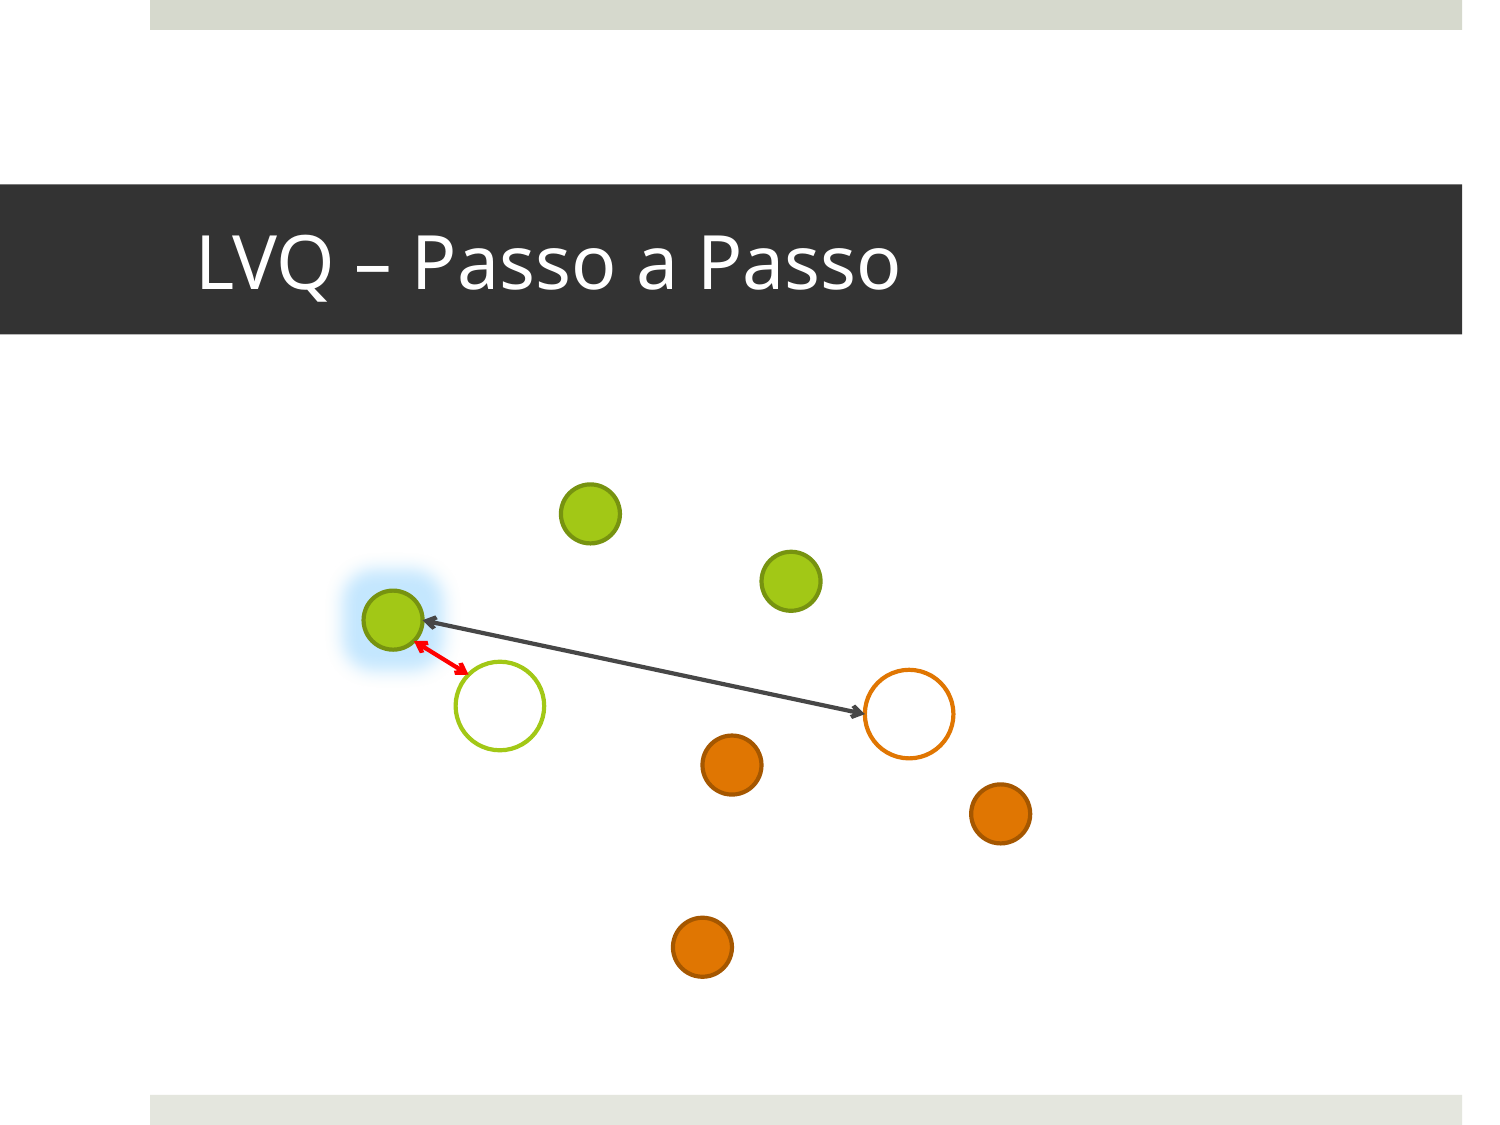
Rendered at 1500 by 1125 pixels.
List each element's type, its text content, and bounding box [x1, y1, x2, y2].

text_box [361, 588, 425, 652]
title LVQ – Passo a Passo [0, 184, 1463, 335]
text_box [422, 619, 866, 715]
text_box [700, 733, 764, 797]
text_box [558, 482, 623, 546]
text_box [413, 640, 470, 676]
text_box [759, 549, 823, 613]
text_box [670, 915, 735, 979]
text_box [862, 667, 956, 761]
text_box [969, 782, 1033, 846]
text_box [454, 715, 546, 753]
